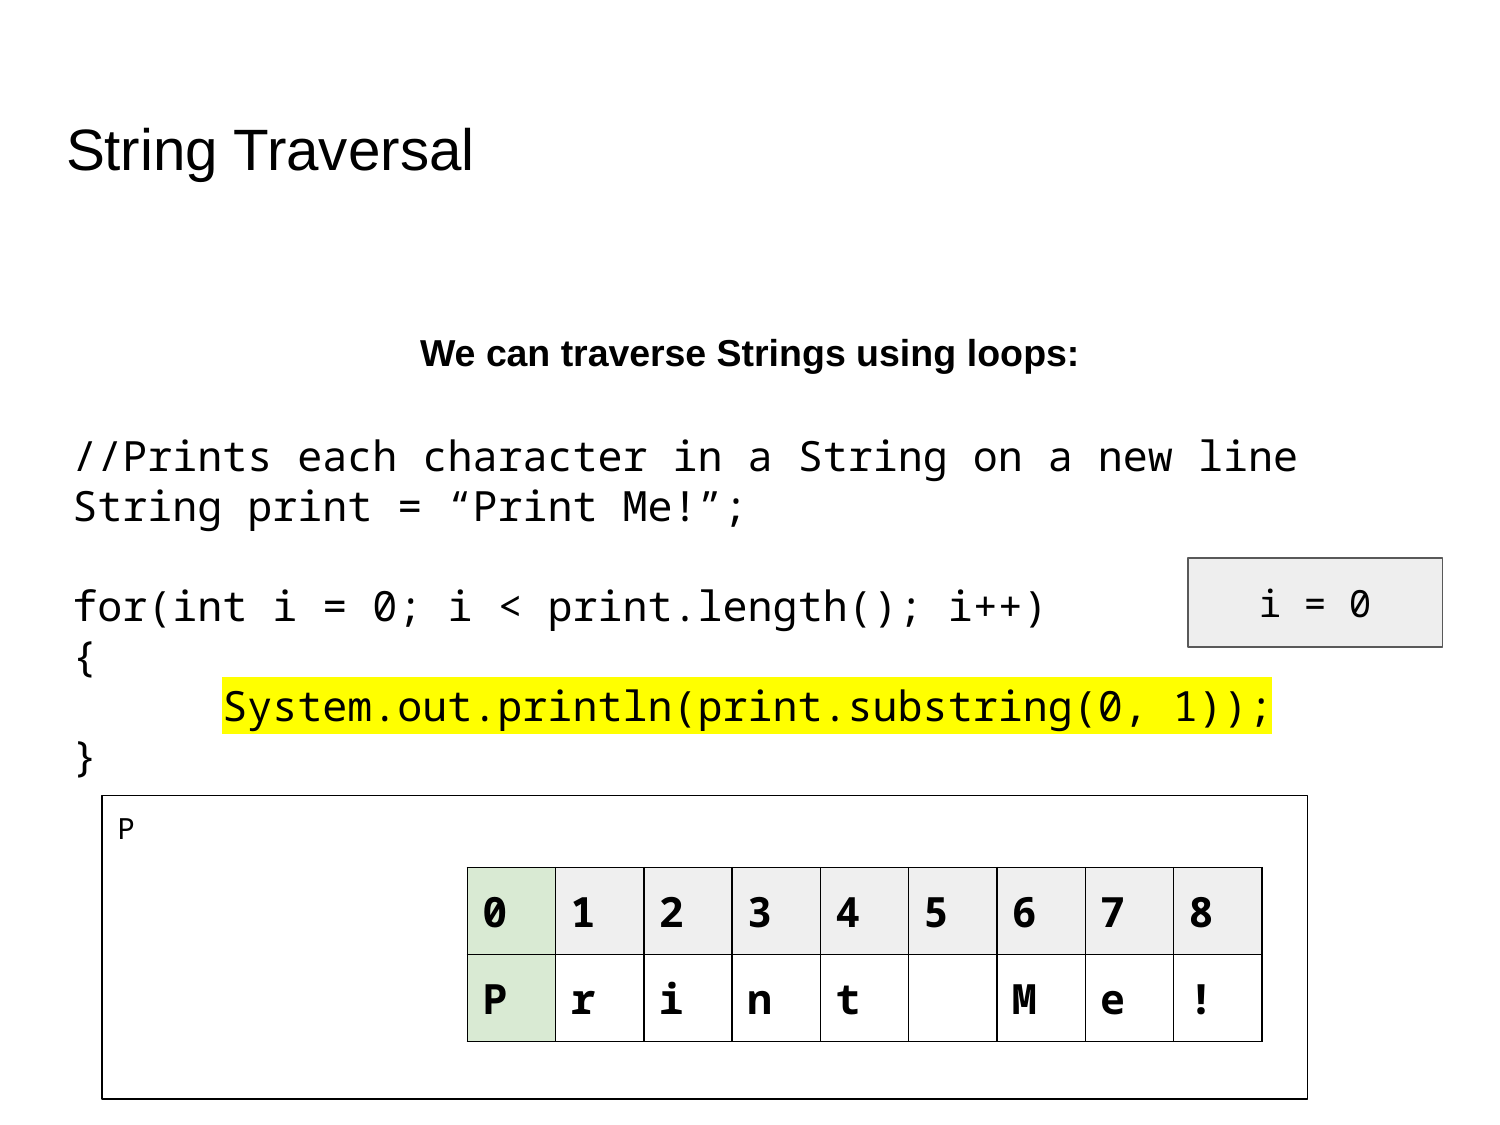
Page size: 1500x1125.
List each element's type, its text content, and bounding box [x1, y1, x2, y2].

table_cell P [468, 955, 555, 1041]
table_cell t [821, 955, 908, 1041]
table_cell r [556, 955, 643, 1041]
table_header 4 [821, 868, 908, 954]
text_box //Prints each character in a String on a new line String print = “Print Me!”; for(int i = 0; i < print.length(); i++) { System.out.println(print.substring(0, 1)); } [57, 415, 1443, 796]
table_cell M [998, 955, 1085, 1041]
list We can traverse Strings using loops: [51, 307, 1449, 416]
table_cell e [1086, 955, 1173, 1041]
table_header 6 [998, 868, 1085, 954]
table_cell i [645, 955, 731, 1041]
text_box i = 0 [1187, 558, 1443, 647]
table_header 8 [1174, 868, 1261, 954]
text_box P [102, 795, 1308, 1100]
table_cell [909, 955, 996, 1041]
table_header 2 [645, 868, 731, 954]
title String Traversal [51, 97, 1449, 223]
table_header 1 [556, 868, 643, 954]
table_header 3 [733, 868, 820, 954]
table_header 5 [909, 868, 996, 954]
table_cell ! [1174, 955, 1261, 1041]
table_cell n [733, 955, 820, 1041]
table_header 7 [1086, 868, 1173, 954]
table_header 0 [468, 868, 555, 954]
